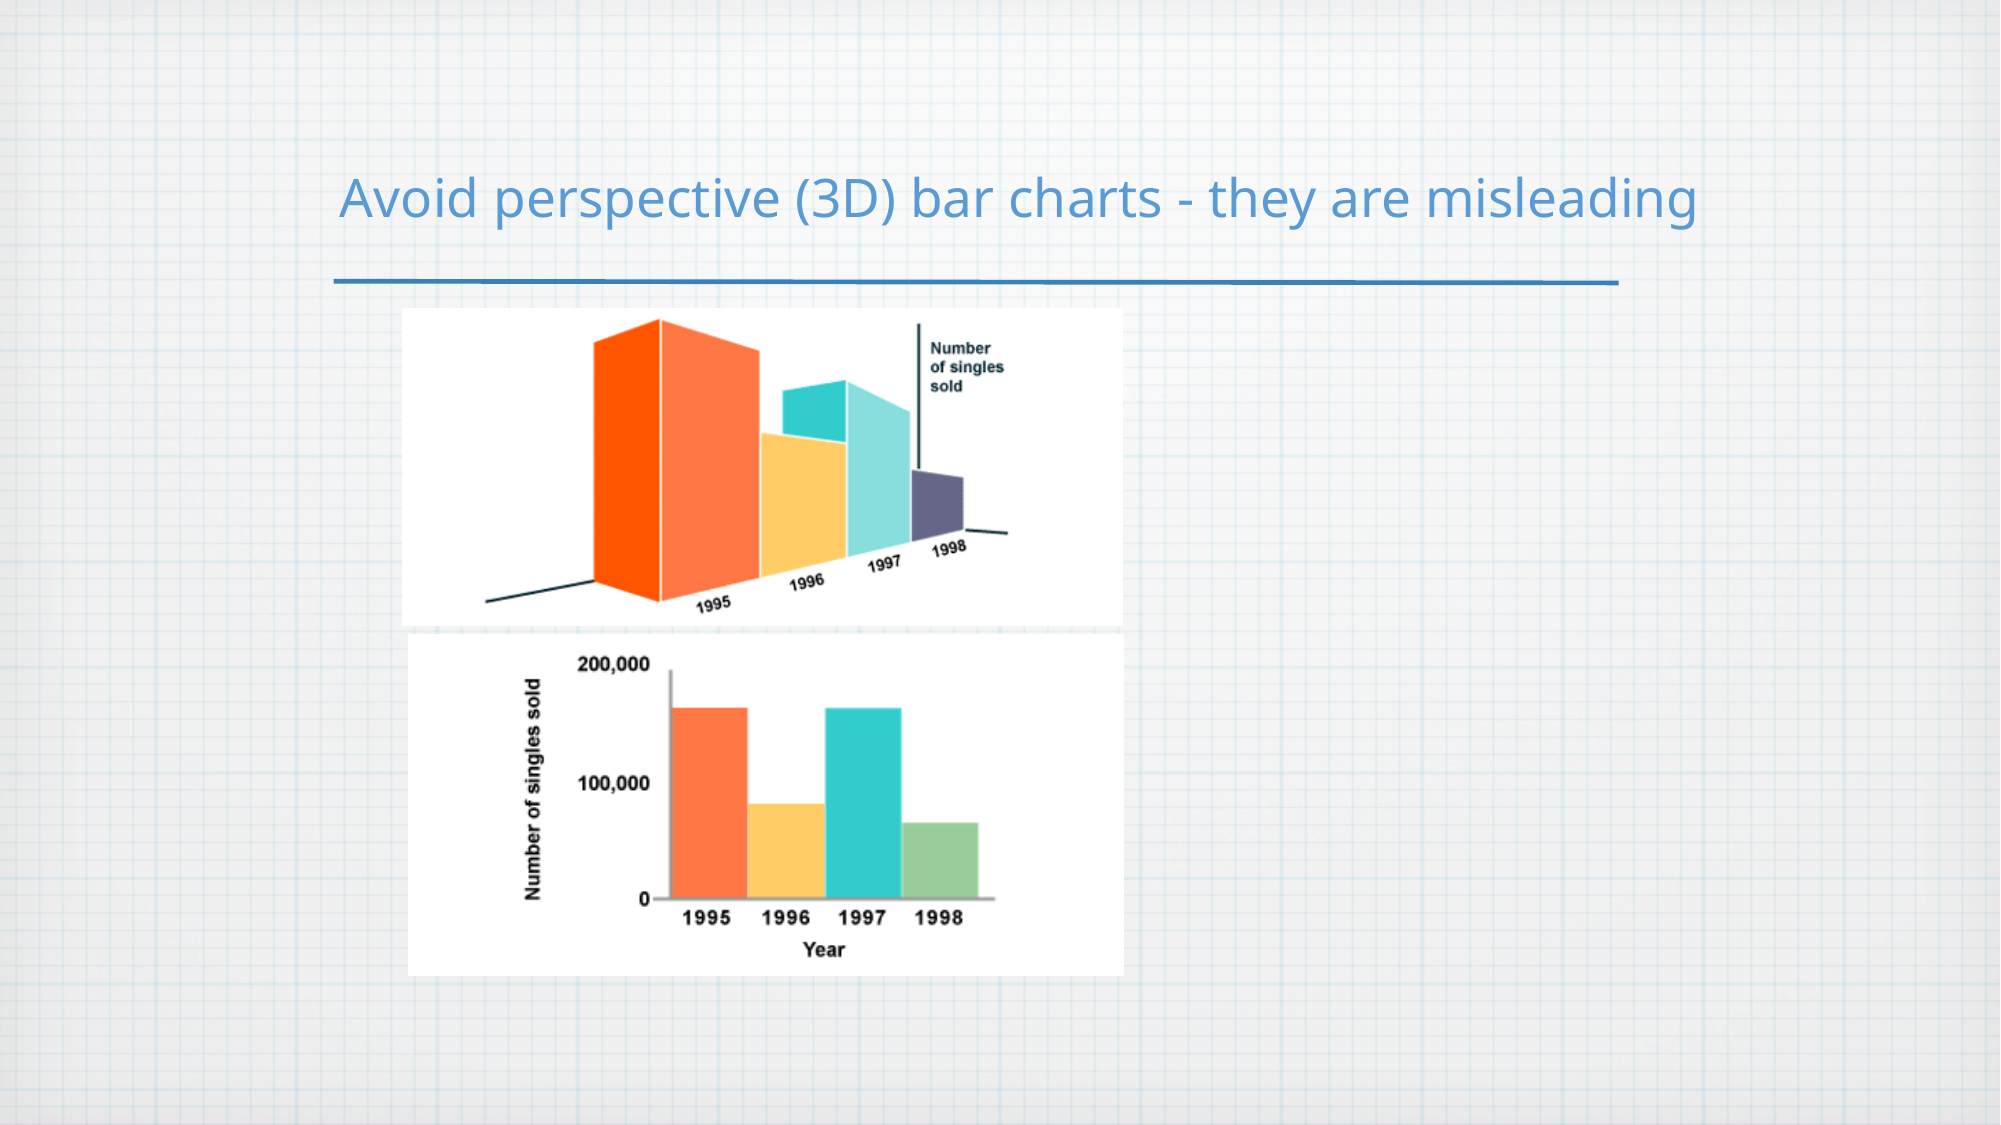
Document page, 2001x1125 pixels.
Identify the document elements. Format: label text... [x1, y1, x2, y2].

picture [0, 0, 2001, 1125]
title Avoid perspective (3D) bar charts - they are misleading [324, 138, 1750, 280]
